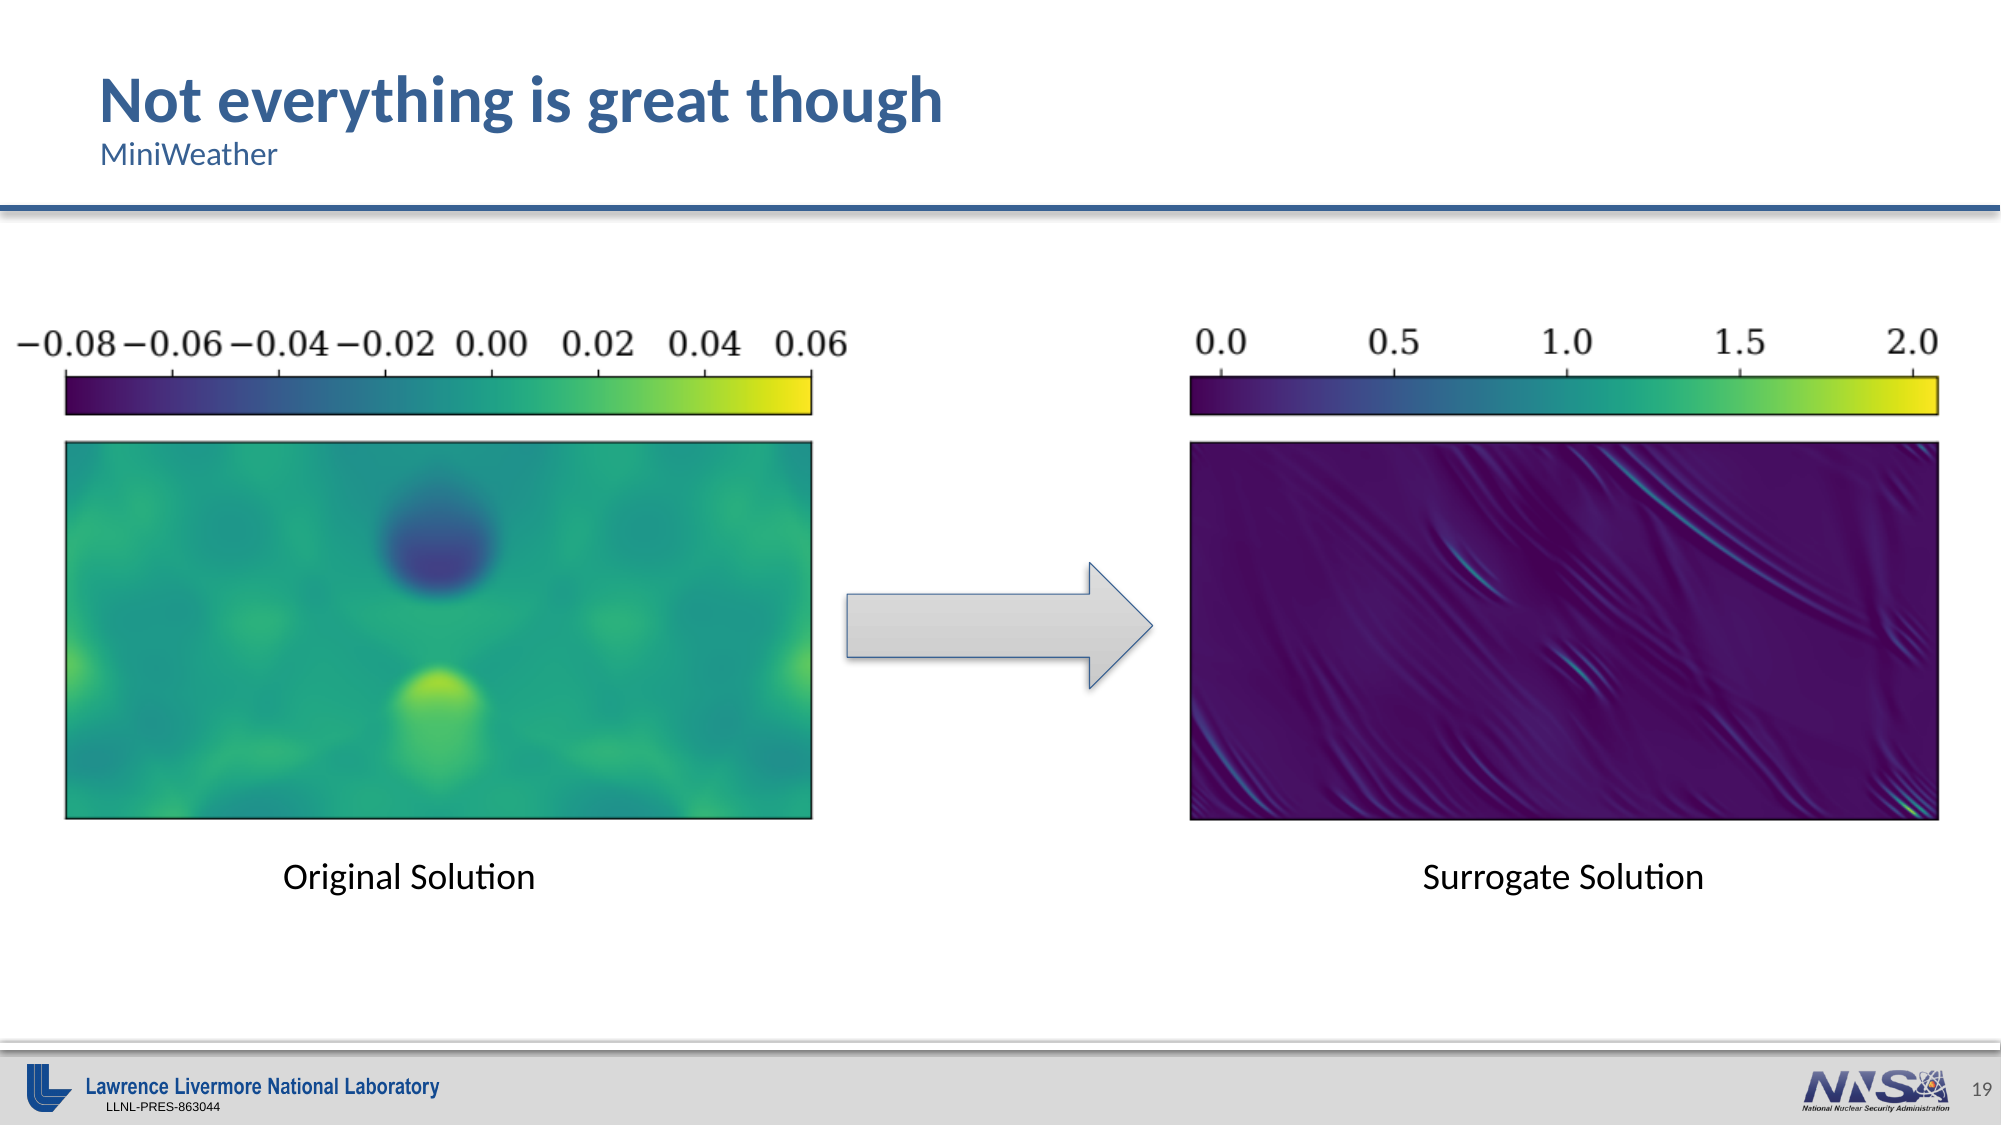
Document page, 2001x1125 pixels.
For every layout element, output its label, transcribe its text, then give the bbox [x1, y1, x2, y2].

text_box Surrogate Solution [1154, 844, 1974, 905]
picture [0, 315, 863, 832]
picture [1176, 313, 1952, 832]
picture [27, 1064, 478, 1112]
text_box [869, 561, 1154, 690]
title Not everything is great though MiniWeather [99, 36, 1900, 202]
picture [1795, 1057, 1956, 1119]
text_box Original Solution [0, 844, 820, 905]
